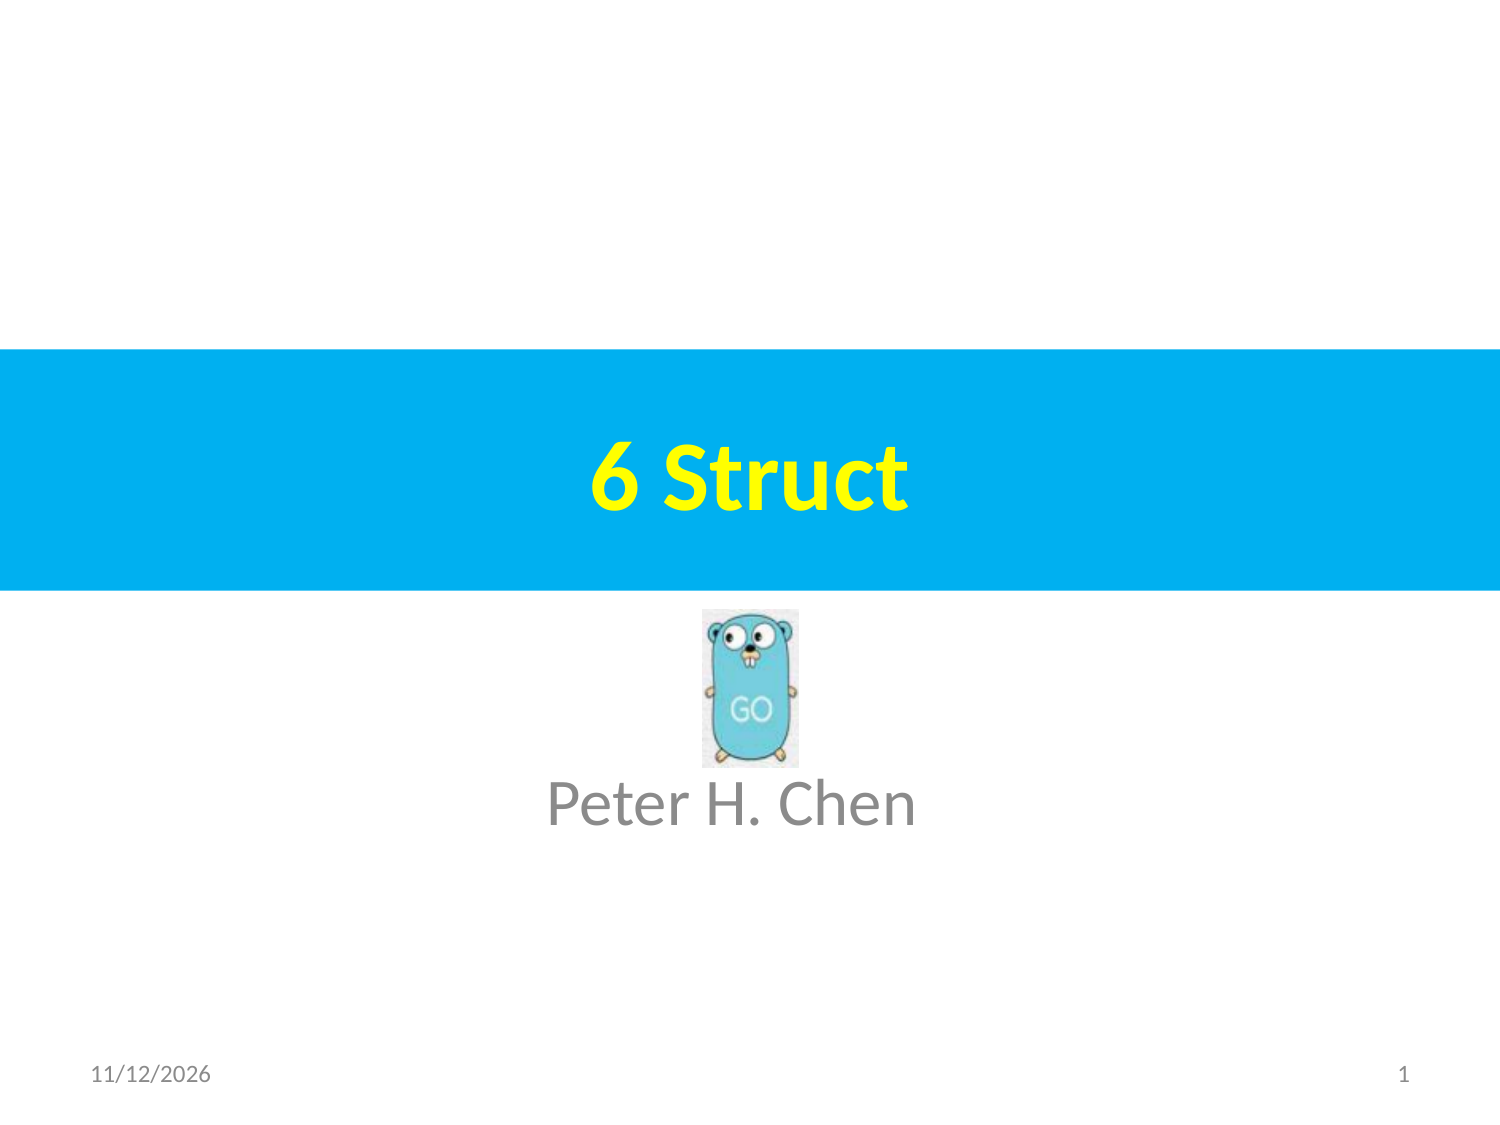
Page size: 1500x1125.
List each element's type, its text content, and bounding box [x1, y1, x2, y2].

title 6 Struct [0, 349, 1500, 591]
subtitle Peter H. Chen [206, 751, 1257, 866]
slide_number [75, 1042, 425, 1103]
picture [702, 609, 799, 768]
slide_number 1 [1074, 1042, 1425, 1103]
